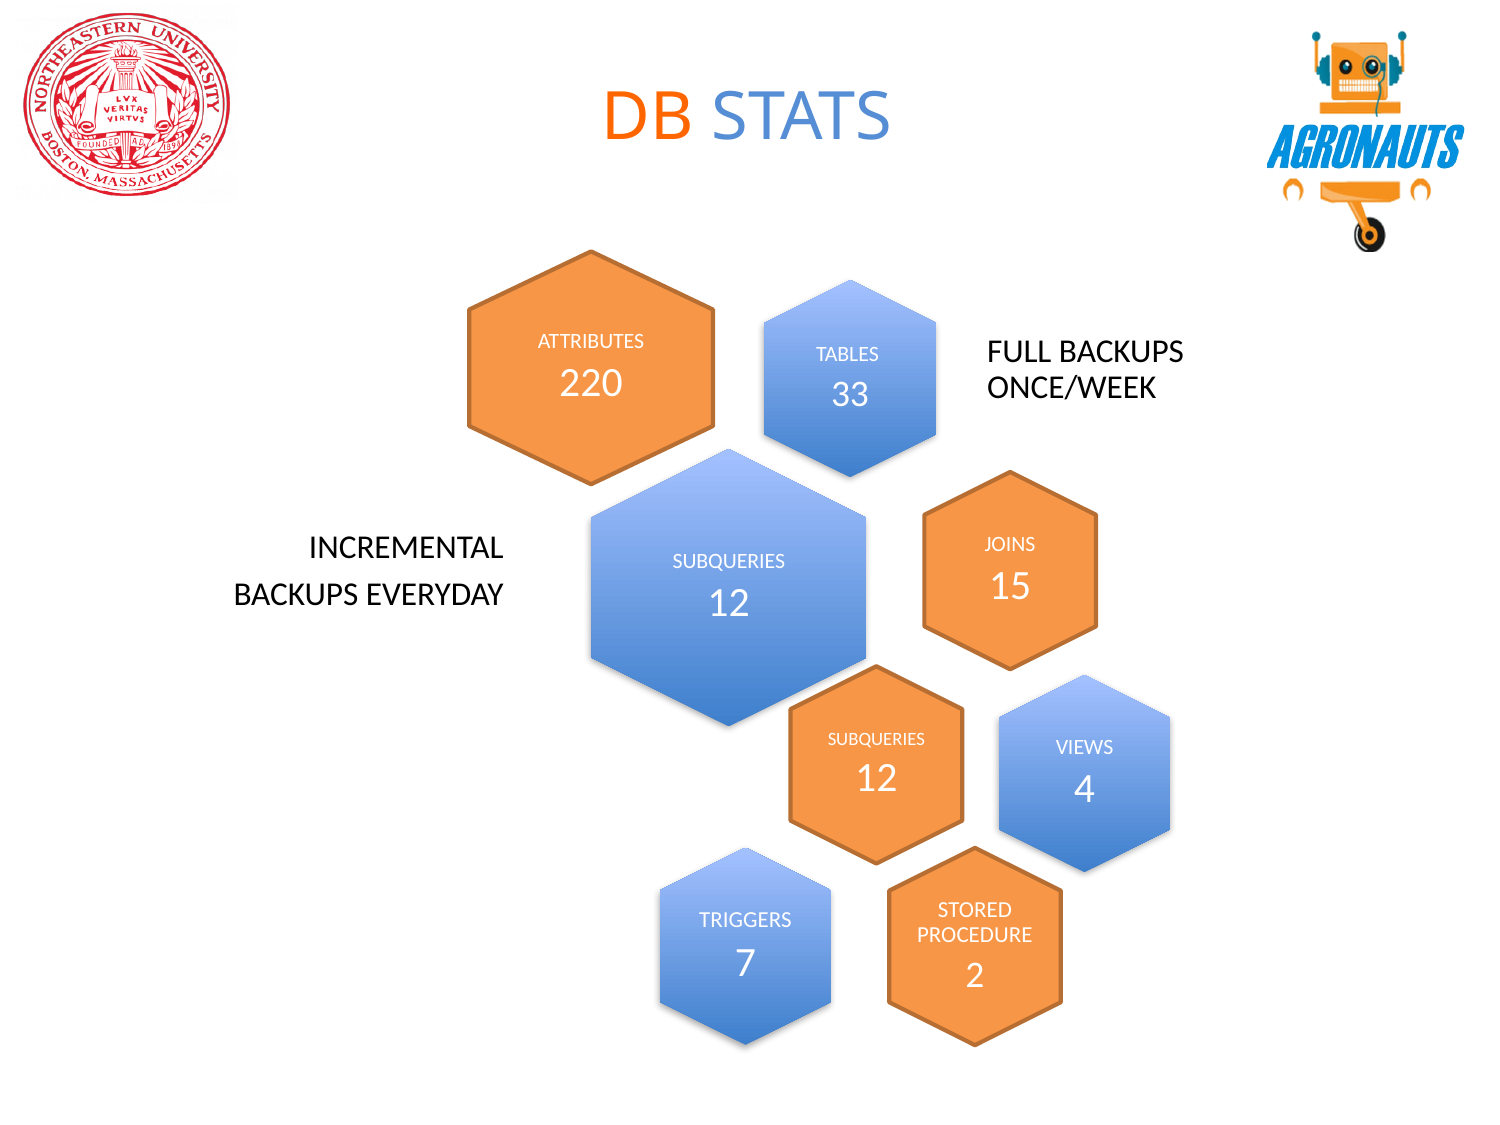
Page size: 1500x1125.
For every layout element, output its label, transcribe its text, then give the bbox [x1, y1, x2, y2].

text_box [211, 228, 1378, 1046]
picture [1267, 24, 1465, 252]
text_box DB STATS [587, 65, 908, 161]
picture [16, 5, 238, 204]
